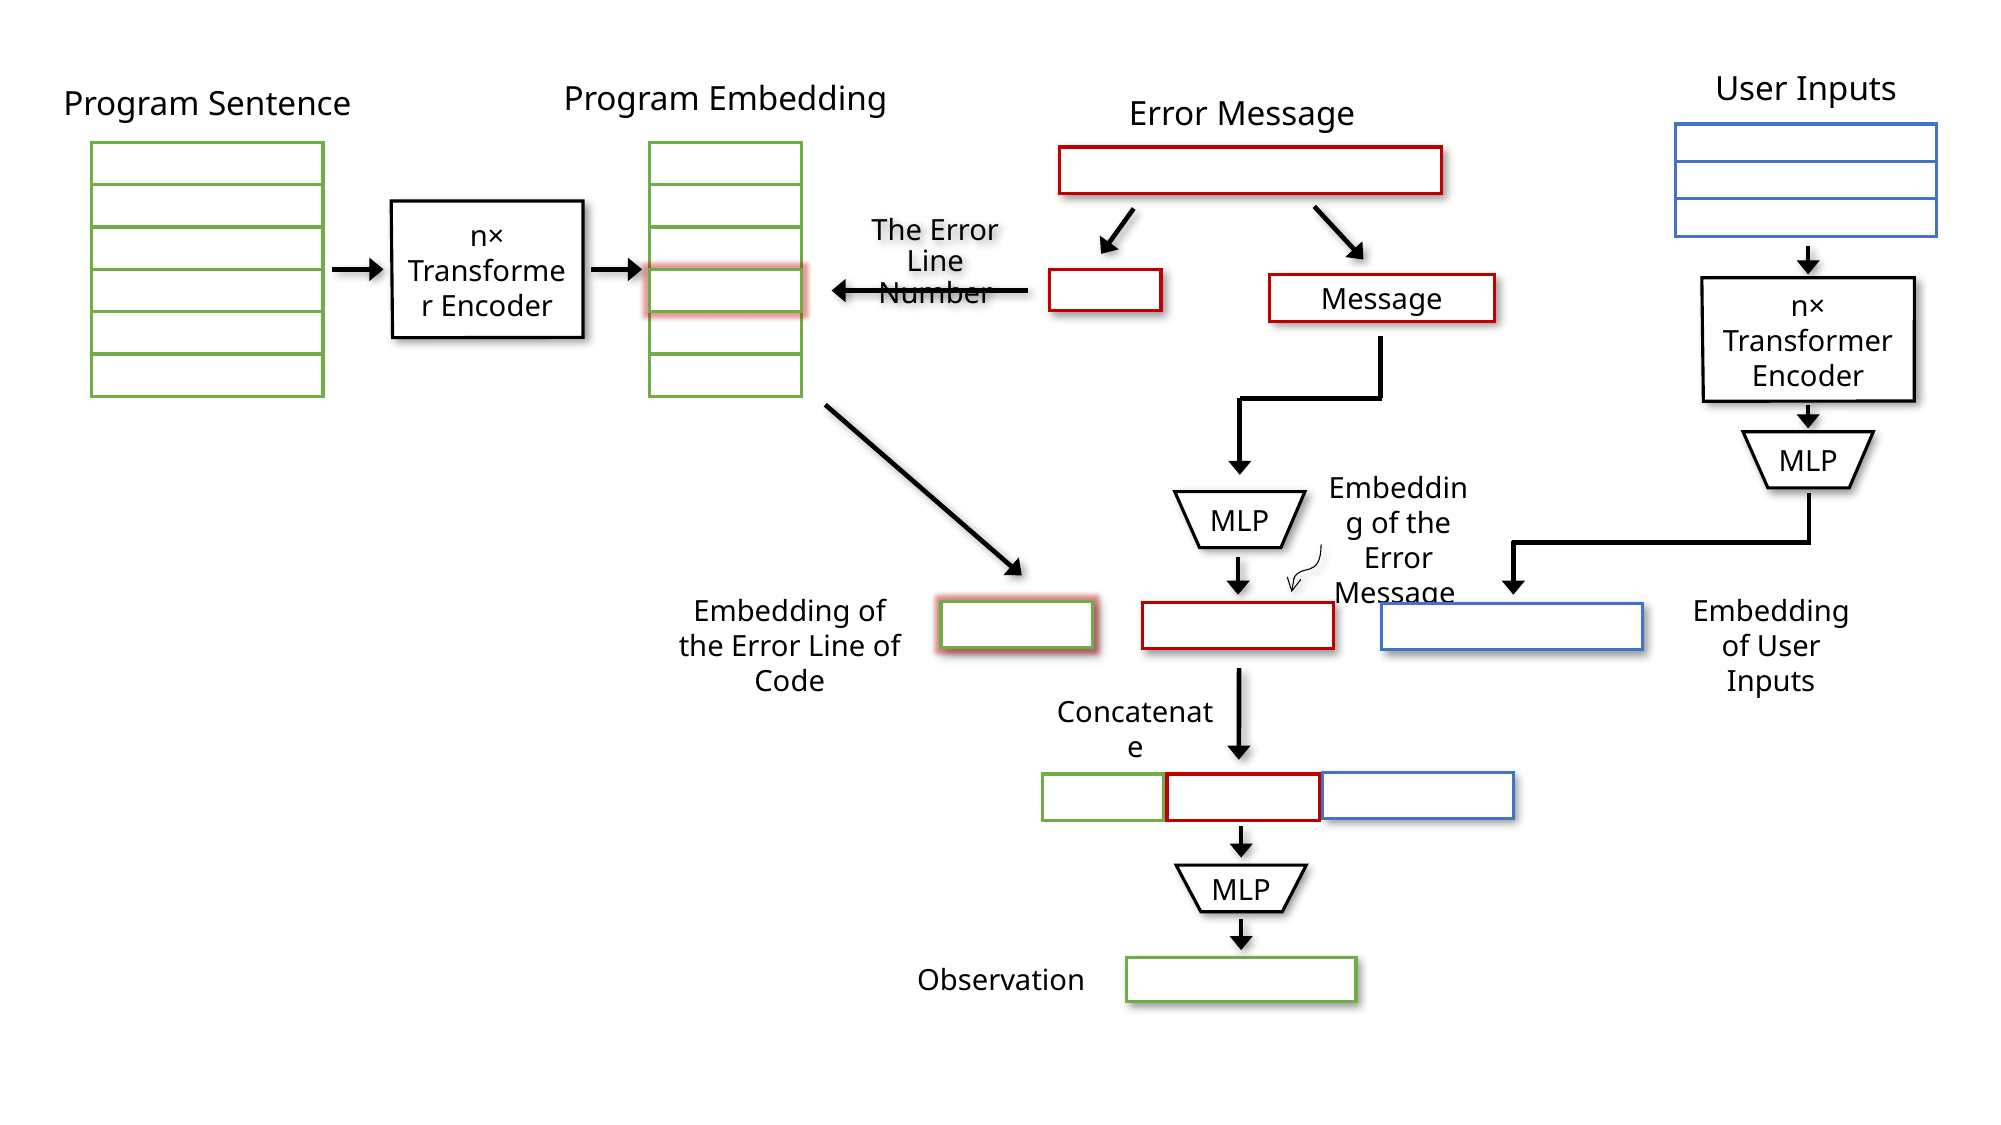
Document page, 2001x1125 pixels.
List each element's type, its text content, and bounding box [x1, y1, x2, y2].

text_box Embedding of User Inputs [1664, 584, 1878, 705]
text_box Error Message [1114, 89, 1371, 141]
text_box [941, 601, 1093, 648]
text_box [1142, 602, 1334, 649]
text_box MLP [1174, 864, 1308, 913]
text_box [1059, 147, 1442, 194]
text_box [1512, 493, 1811, 595]
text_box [1675, 124, 1937, 237]
text_box MLP [1173, 490, 1306, 549]
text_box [1042, 774, 1320, 821]
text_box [1282, 553, 1331, 583]
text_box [649, 142, 802, 397]
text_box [91, 142, 324, 397]
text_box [1239, 335, 1382, 475]
text_box Message [1269, 274, 1495, 322]
text_box The Error Line Number [831, 208, 1039, 318]
text_box [1050, 269, 1162, 311]
text_box Embedding of the Error Message [1306, 462, 1491, 617]
text_box Program Embedding [548, 74, 903, 125]
text_box [1381, 603, 1643, 650]
text_box [1137, 957, 1356, 1002]
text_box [1101, 208, 1134, 254]
text_box n× Transformer Encoder [1700, 276, 1916, 403]
text_box Concatenate [1038, 685, 1232, 771]
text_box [1314, 206, 1364, 260]
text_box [825, 404, 1022, 576]
text_box Embedding of the Error Line of Code [654, 584, 925, 705]
text_box n× Transformer Encoder [390, 199, 585, 339]
text_box Program Sentence [48, 74, 367, 130]
text_box [1322, 772, 1514, 819]
text_box Observation [866, 953, 1137, 1004]
text_box User Inputs [1700, 59, 1912, 115]
text_box MLP [1741, 430, 1875, 489]
